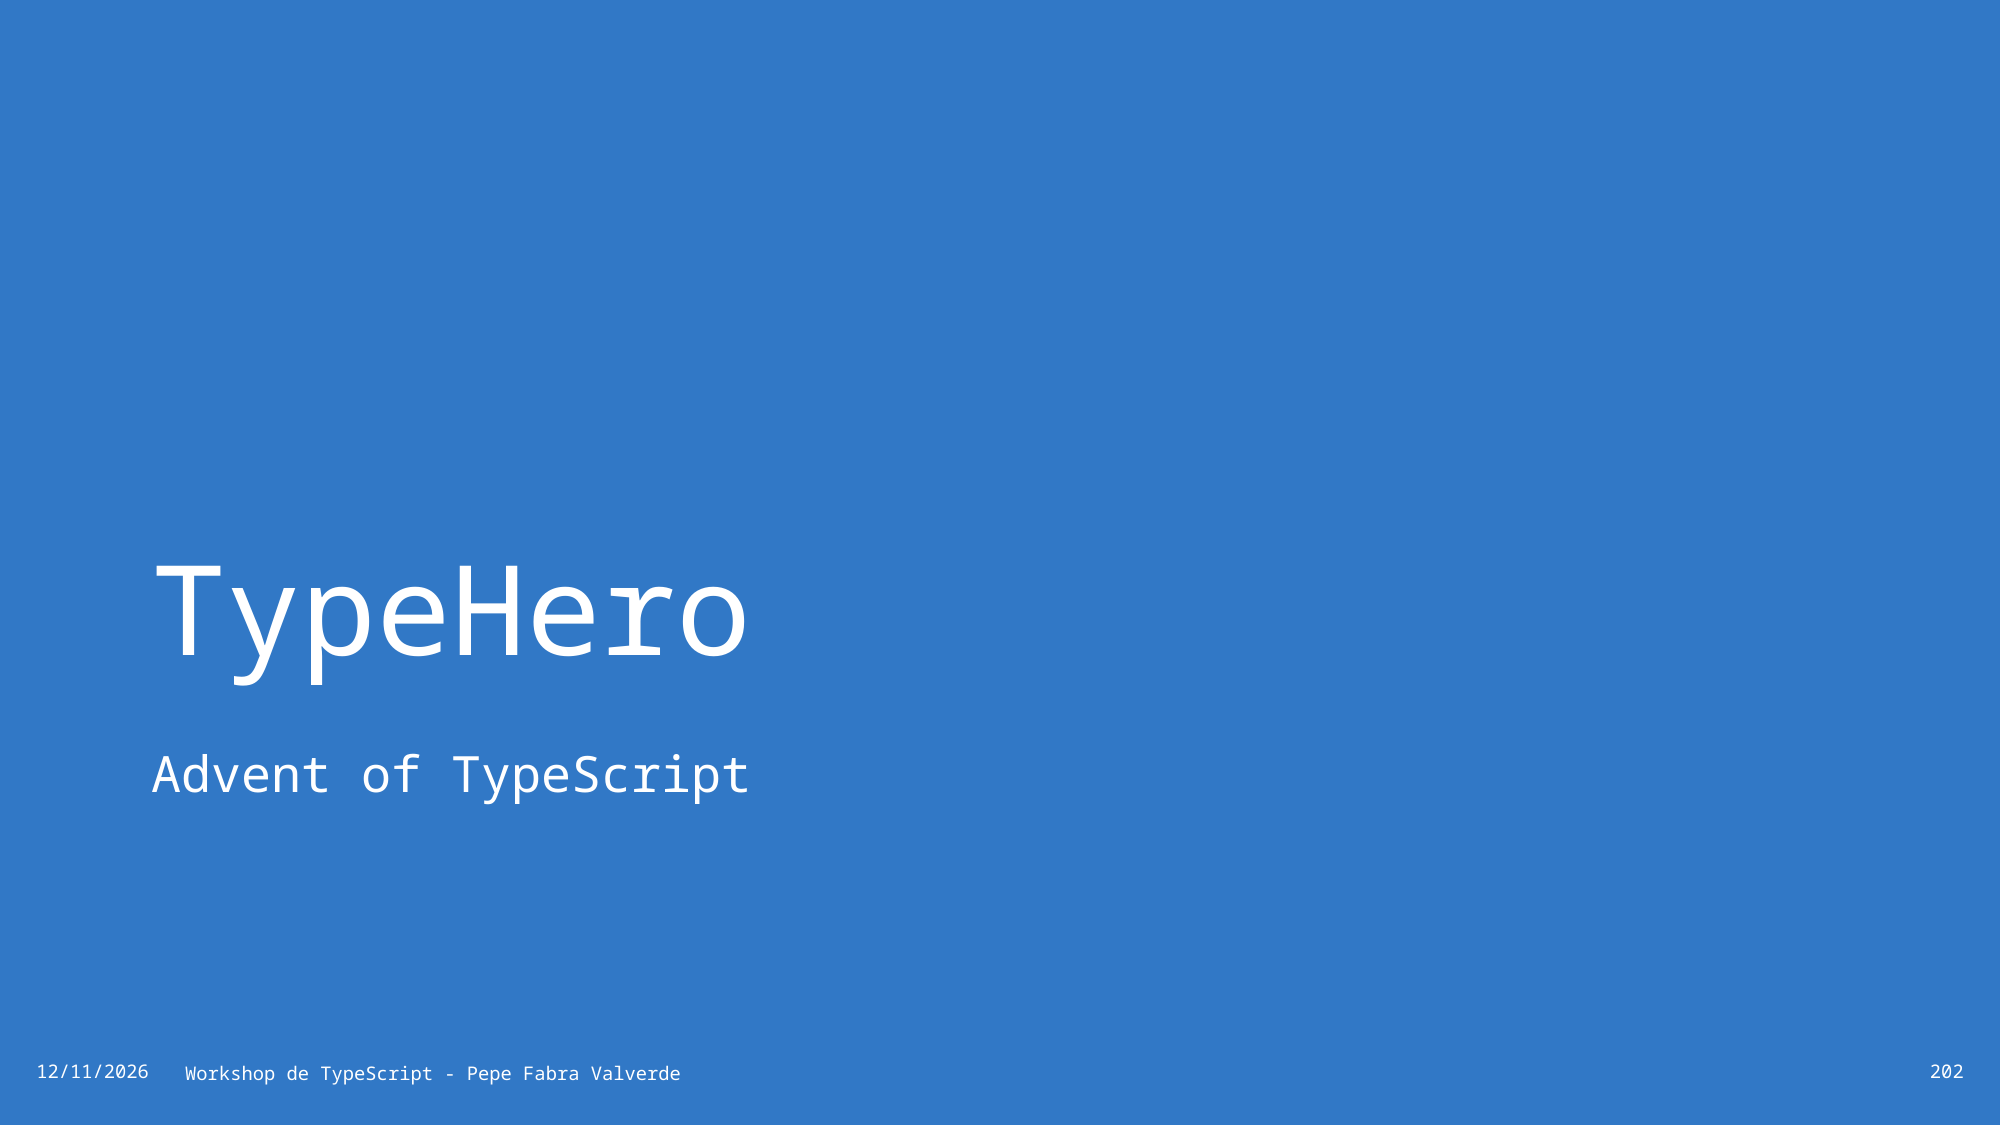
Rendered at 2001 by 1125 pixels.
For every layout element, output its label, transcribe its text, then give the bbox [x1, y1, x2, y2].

text_box 202 [1528, 1042, 1979, 1103]
text_box Workshop de TypeScript - Pepe Fabra Valverde [170, 1042, 846, 1103]
text_box 19/06/2024 [21, 1042, 165, 1103]
list Advent of TypeScript [136, 728, 1862, 999]
title TypeHero [136, 60, 1862, 688]
